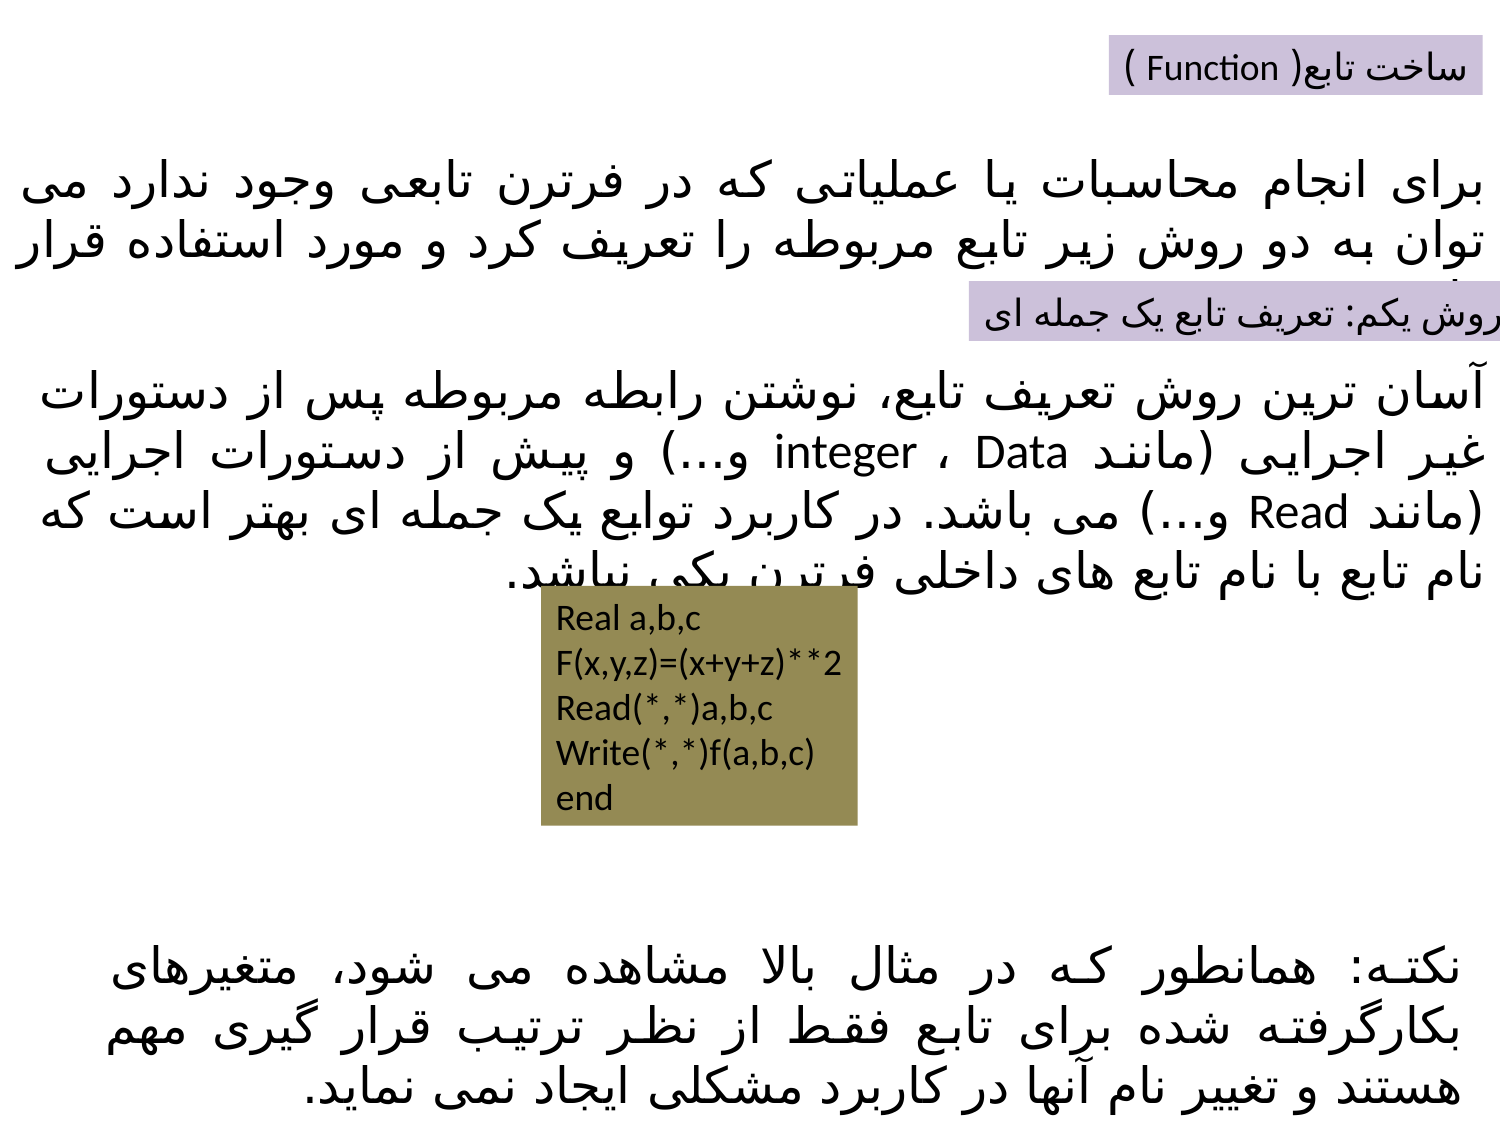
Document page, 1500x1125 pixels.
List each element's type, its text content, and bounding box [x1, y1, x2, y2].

text_box روش یکم: تعریف تابع یک جمله ای [968, 281, 1500, 341]
text_box نکته: همانطور که در مثال بالا مشاهده می شود، متغیرهای بکارگرفته شده برای تابع فقط از نظر ترتیب قرار گیری مهم هستند و تغییر نام آنها در کاربرد مشکلی ایجاد نمی نماید. [81, 925, 1478, 1121]
text_box آسان ترین روش تعریف تابع، نوشتن رابطه مربوطه پس از دستورات غیر اجرایی (مانند integer ، Data و...) و پیش از دستورات اجرایی (مانند Read و...) می باشد. در کاربرد توابع یک جمله ای بهتر است که نام تابع با نام تابع های داخلی فرترن یکی نباشد. [23, 351, 1500, 607]
text_box ساخت تابع( Function ) [1108, 35, 1483, 95]
text_box Real a,b,c F(x,y,z)=(x+y+z)**2 Read(*,*)a,b,c Write(*,*)f(a,b,c) end [541, 585, 858, 826]
text_box برای انجام محاسبات یا عملیاتی که در فرترن تابعی وجود ندارد می توان به دو روش زیر تابع مربوطه را تعریف کرد و مورد استفاده قرار داد. [0, 140, 1500, 336]
